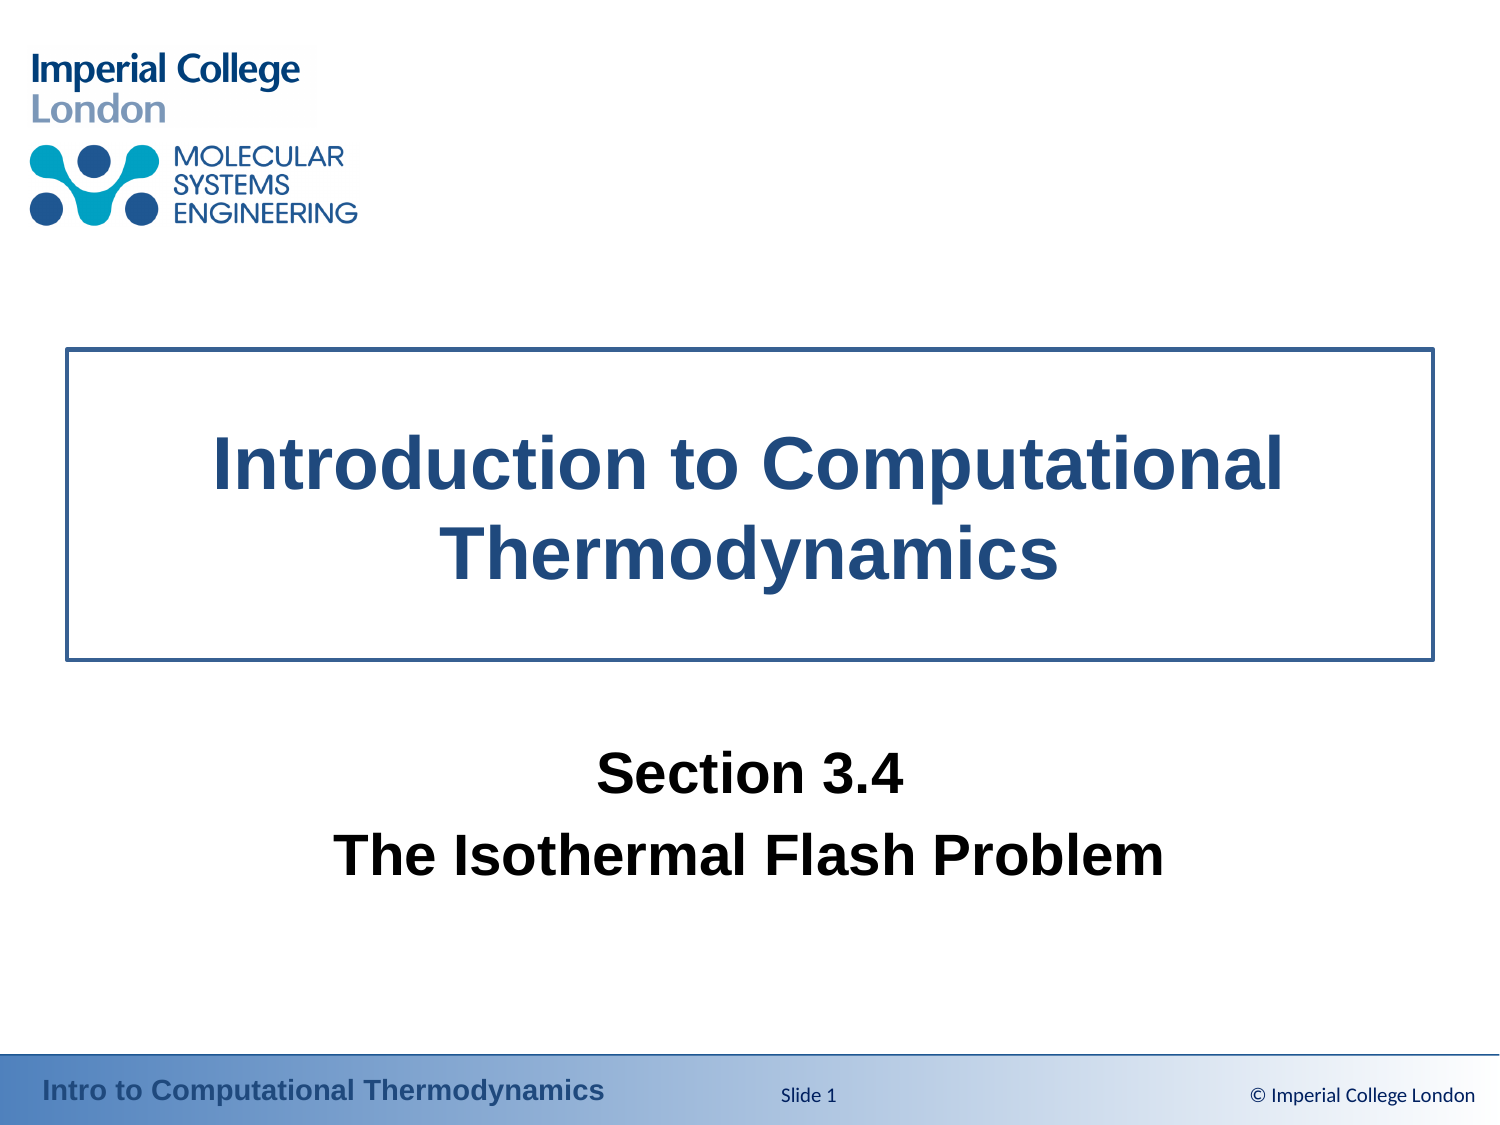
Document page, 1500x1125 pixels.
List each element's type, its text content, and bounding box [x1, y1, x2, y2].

slide_number Slide 1 [667, 1073, 952, 1115]
subtitle Section 3.4 The Isothermal Flash Problem [82, 727, 1418, 925]
picture [28, 142, 360, 227]
title Introduction to Computational Thermodynamics [65, 347, 1435, 662]
footer © Imperial College London [1234, 1073, 1495, 1115]
picture [27, 45, 317, 128]
